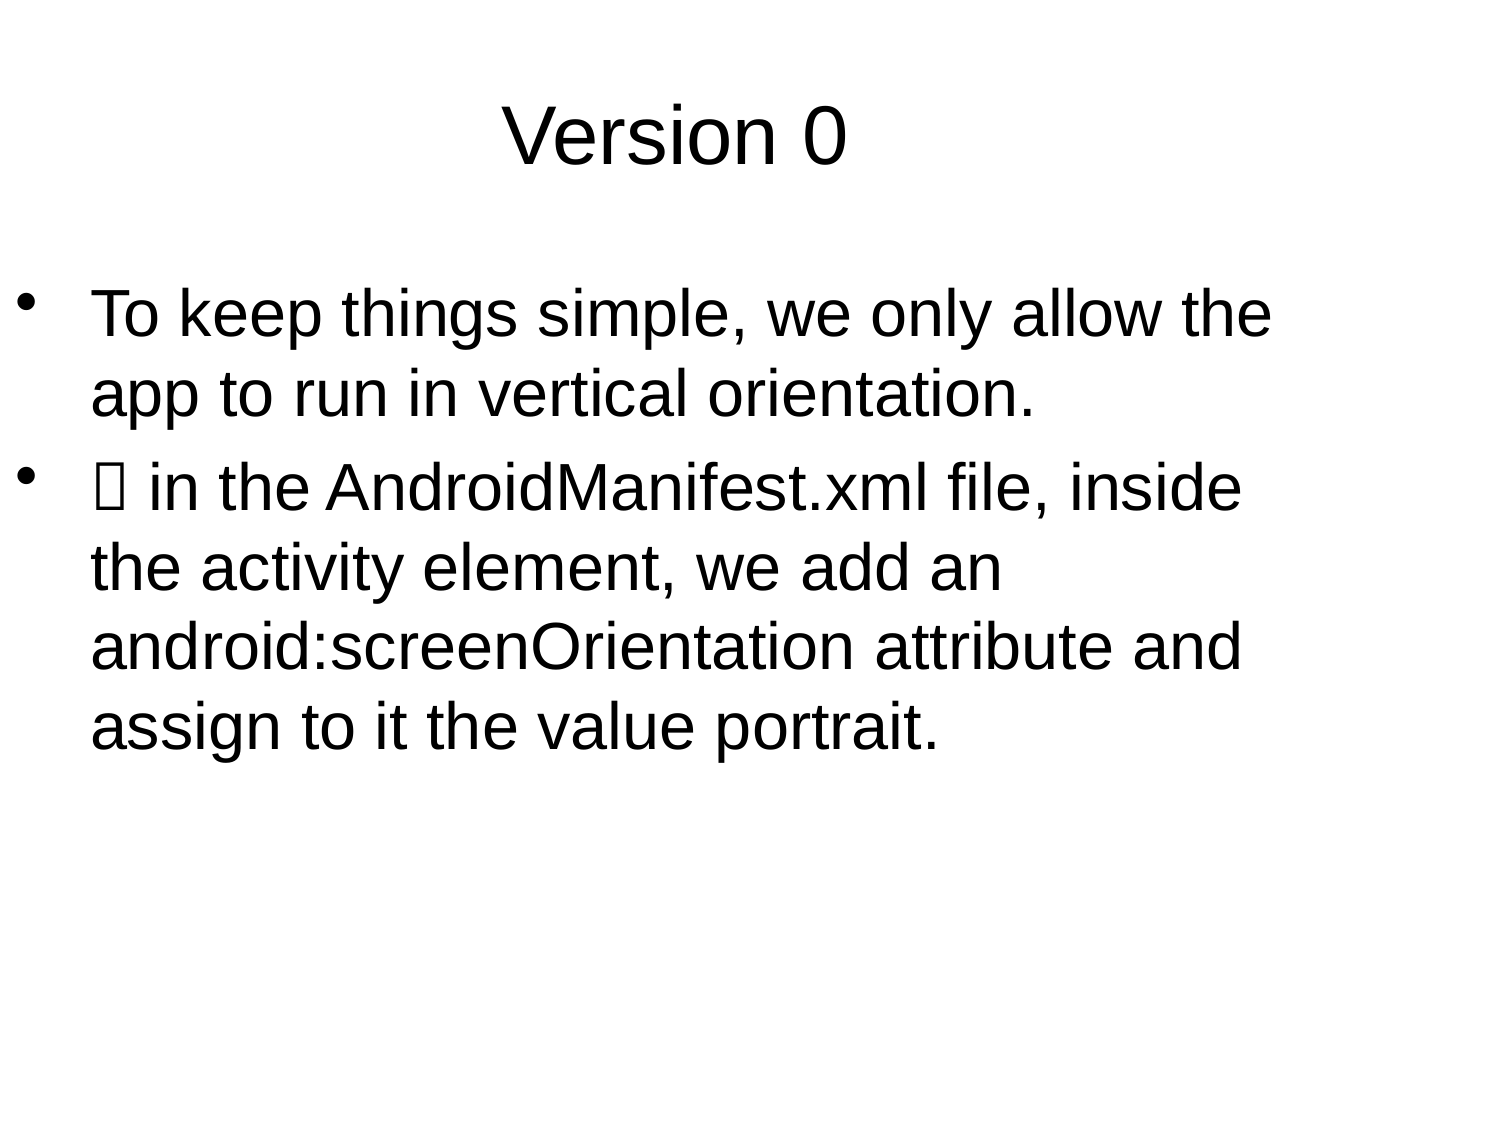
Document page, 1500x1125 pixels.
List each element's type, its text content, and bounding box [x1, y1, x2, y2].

list To keep things simple, we only allow the app to run in vertical orientation.  in the AndroidManifest.xml file, inside the activity element, we add an android:screenOrientation attribute and assign to it the value portrait. [0, 262, 1350, 938]
title Version 0 [0, 37, 1350, 225]
